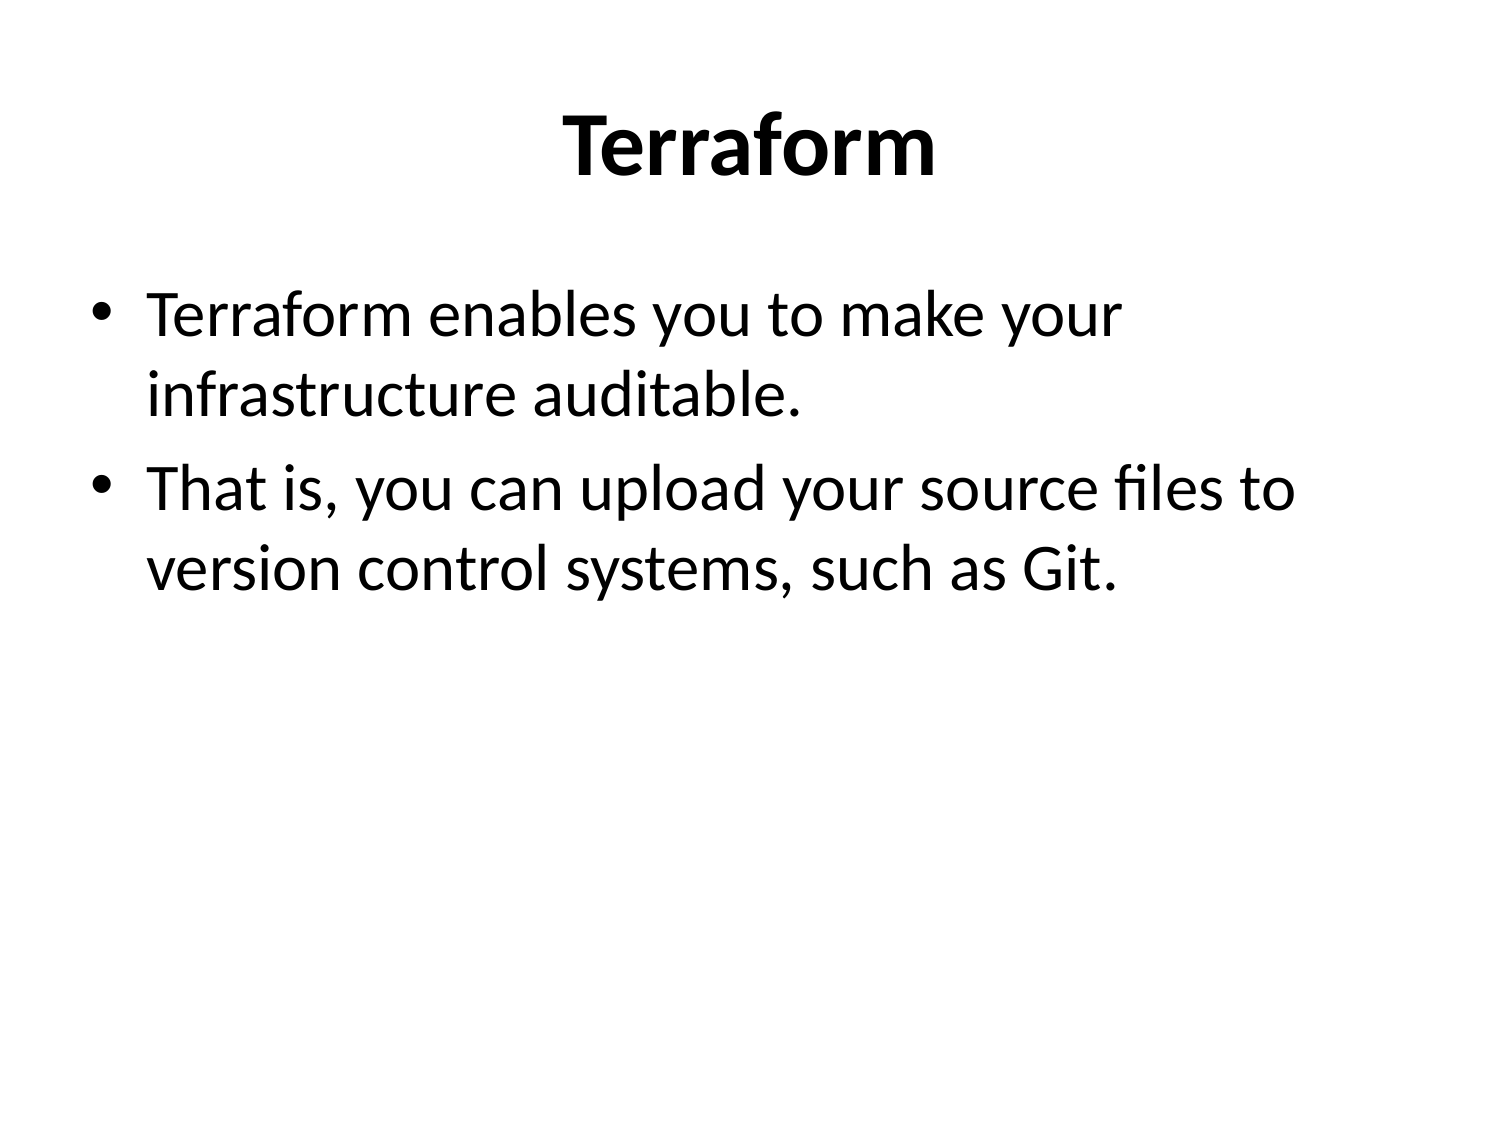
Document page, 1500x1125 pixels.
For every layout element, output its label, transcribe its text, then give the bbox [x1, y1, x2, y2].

title Terraform [75, 45, 1425, 233]
list Terraform enables you to make your infrastructure auditable. That is, you can upload your source files to version control systems, such as Git. [75, 262, 1425, 1005]
